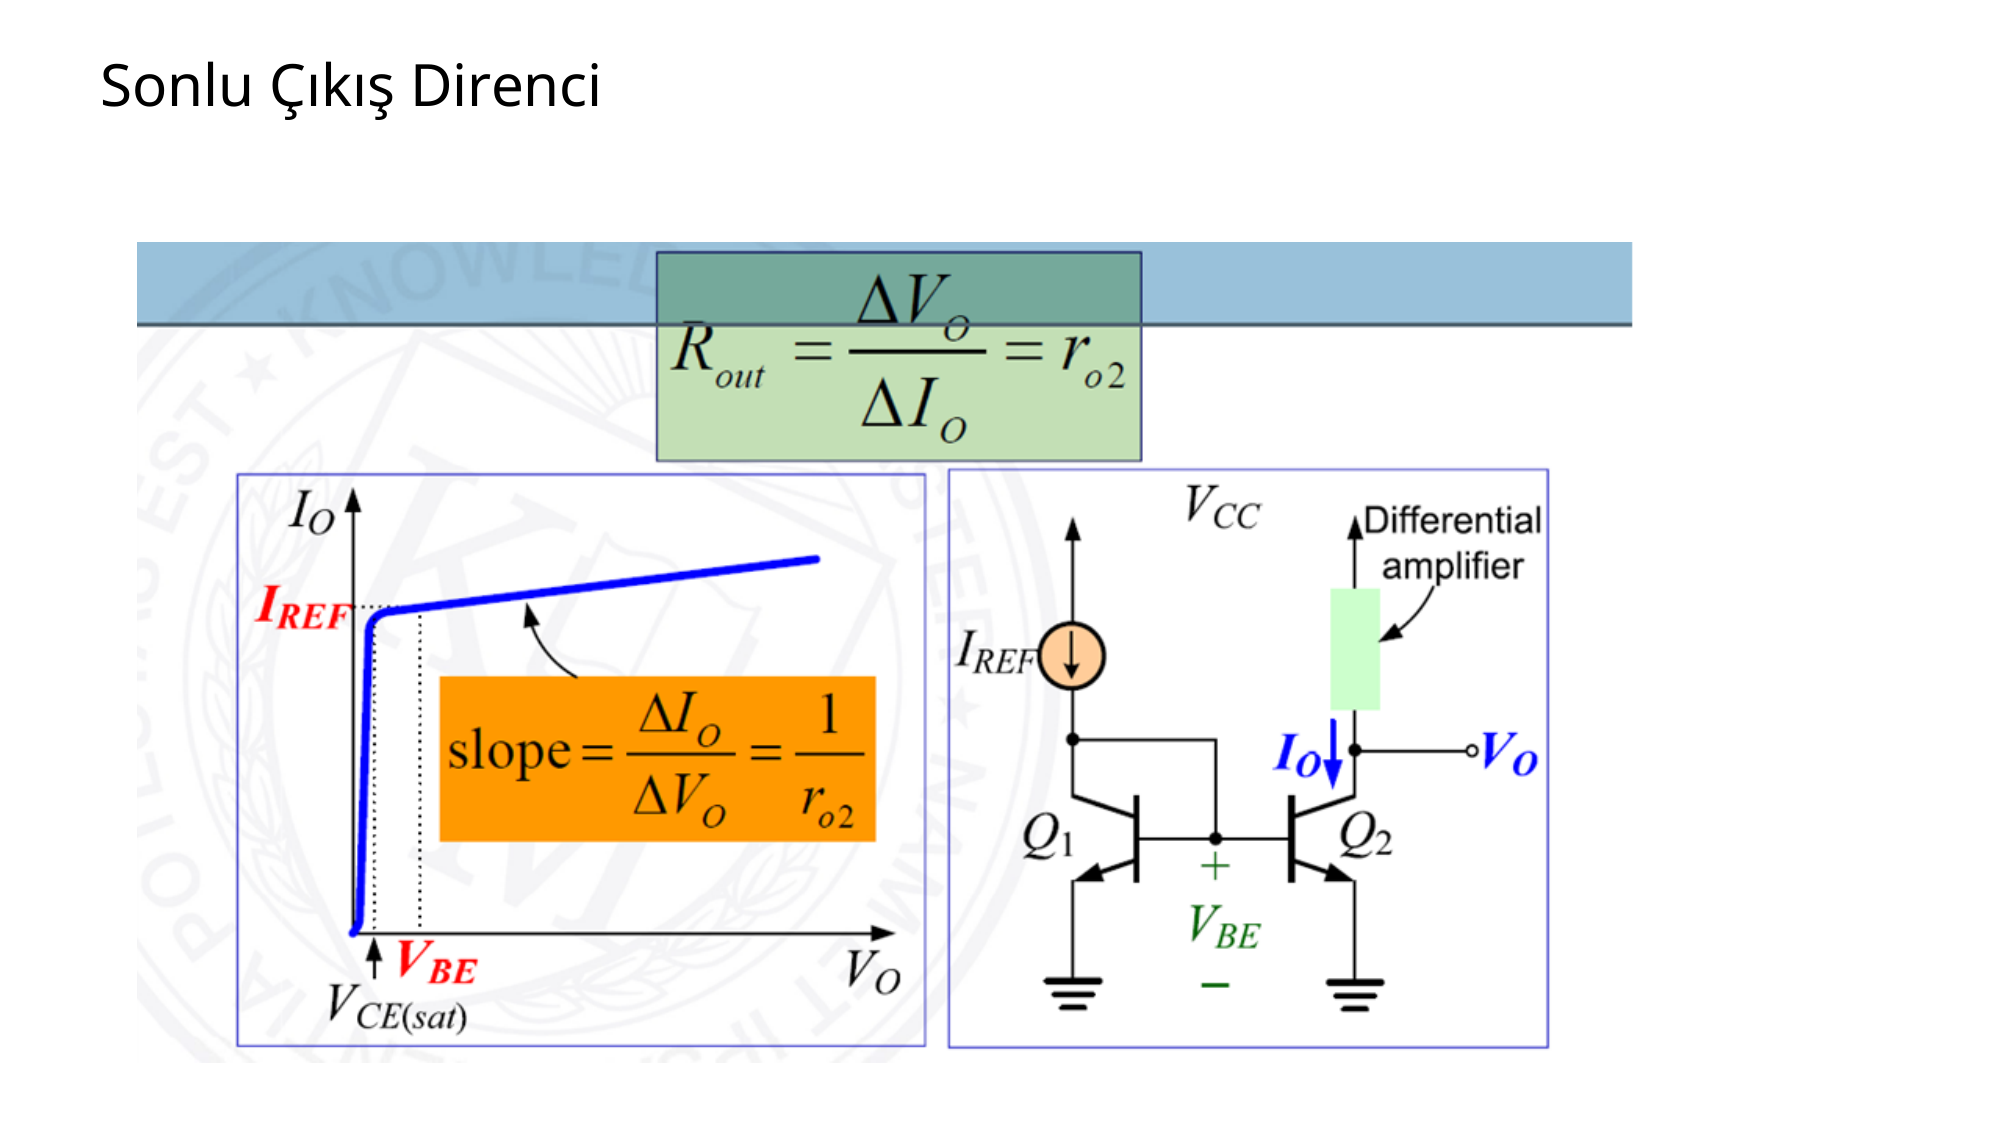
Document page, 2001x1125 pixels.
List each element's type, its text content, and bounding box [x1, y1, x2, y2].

text_box Sonlu Çıkış Direnci [85, 40, 1357, 126]
picture [137, 242, 1634, 1063]
